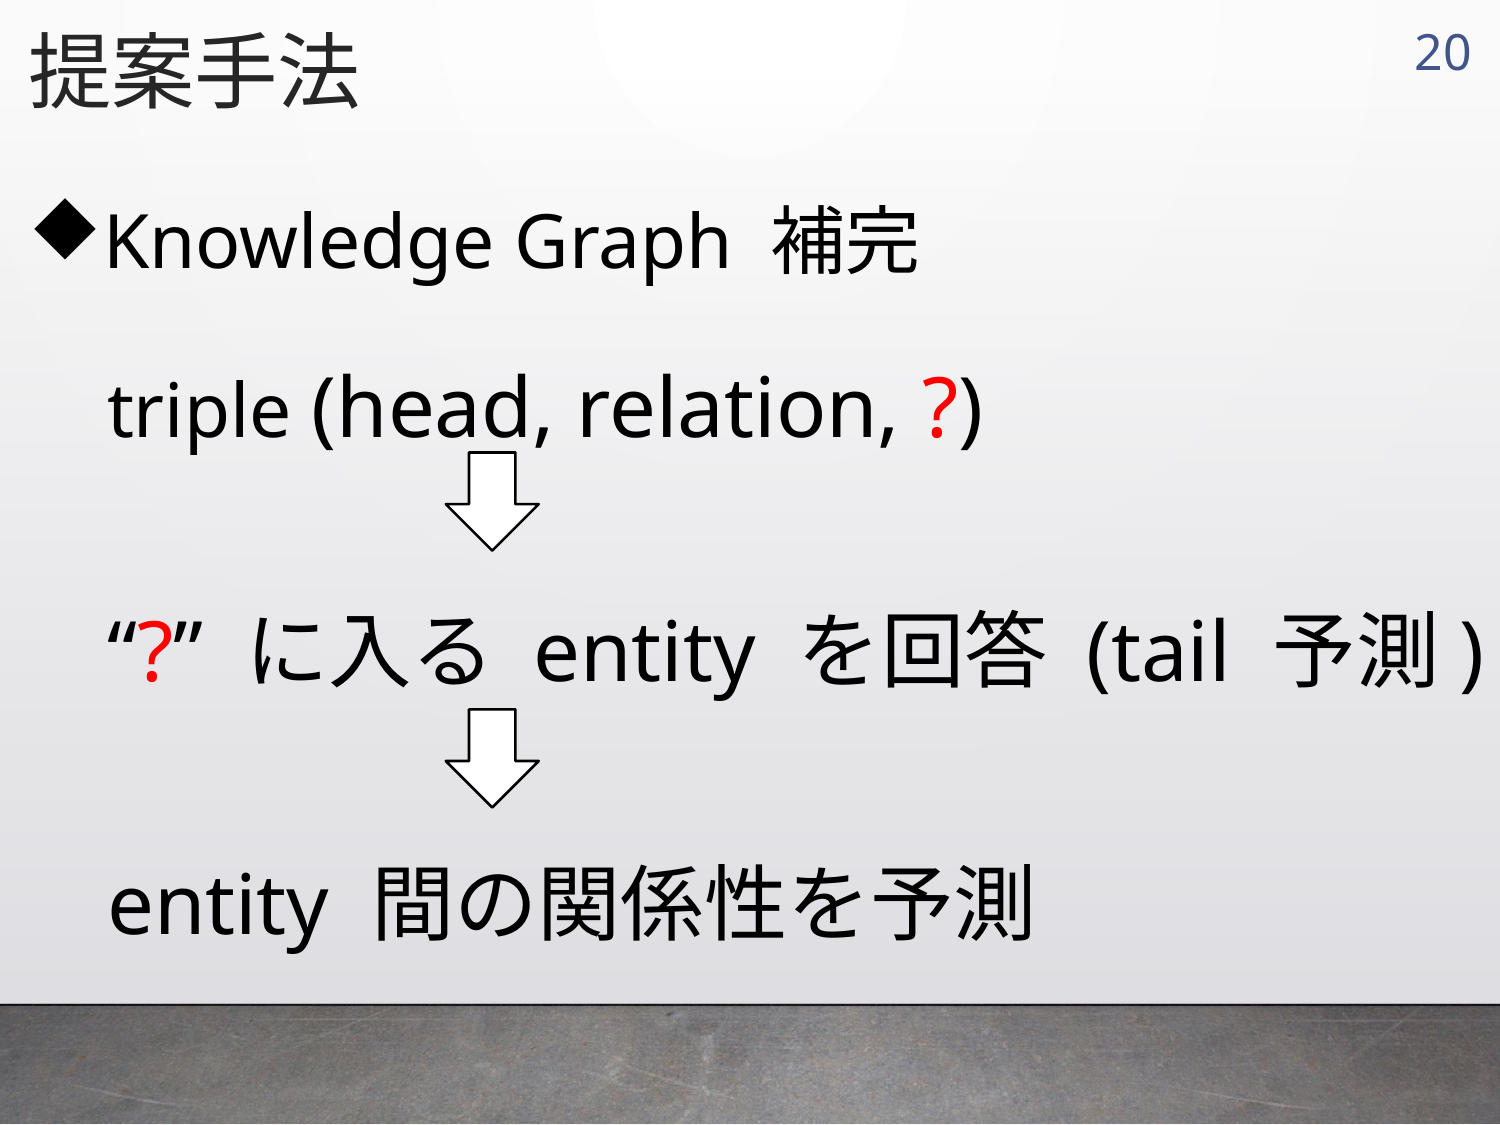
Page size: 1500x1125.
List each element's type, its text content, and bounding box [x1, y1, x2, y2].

text_box 提案手法 [13, 11, 430, 140]
picture [0, 1004, 1500, 1124]
text_box “?” に入る entity を回答 (tail 予測) [92, 540, 1500, 706]
text_box [444, 708, 540, 809]
text_box [444, 451, 540, 552]
text_box Knowledge Graph 補完 [13, 140, 1006, 291]
slide_number 19 [1378, 12, 1487, 76]
text_box triple (head, relation, ?) [92, 297, 1313, 462]
text_box entity 間の関係性を予測 [92, 793, 1465, 959]
